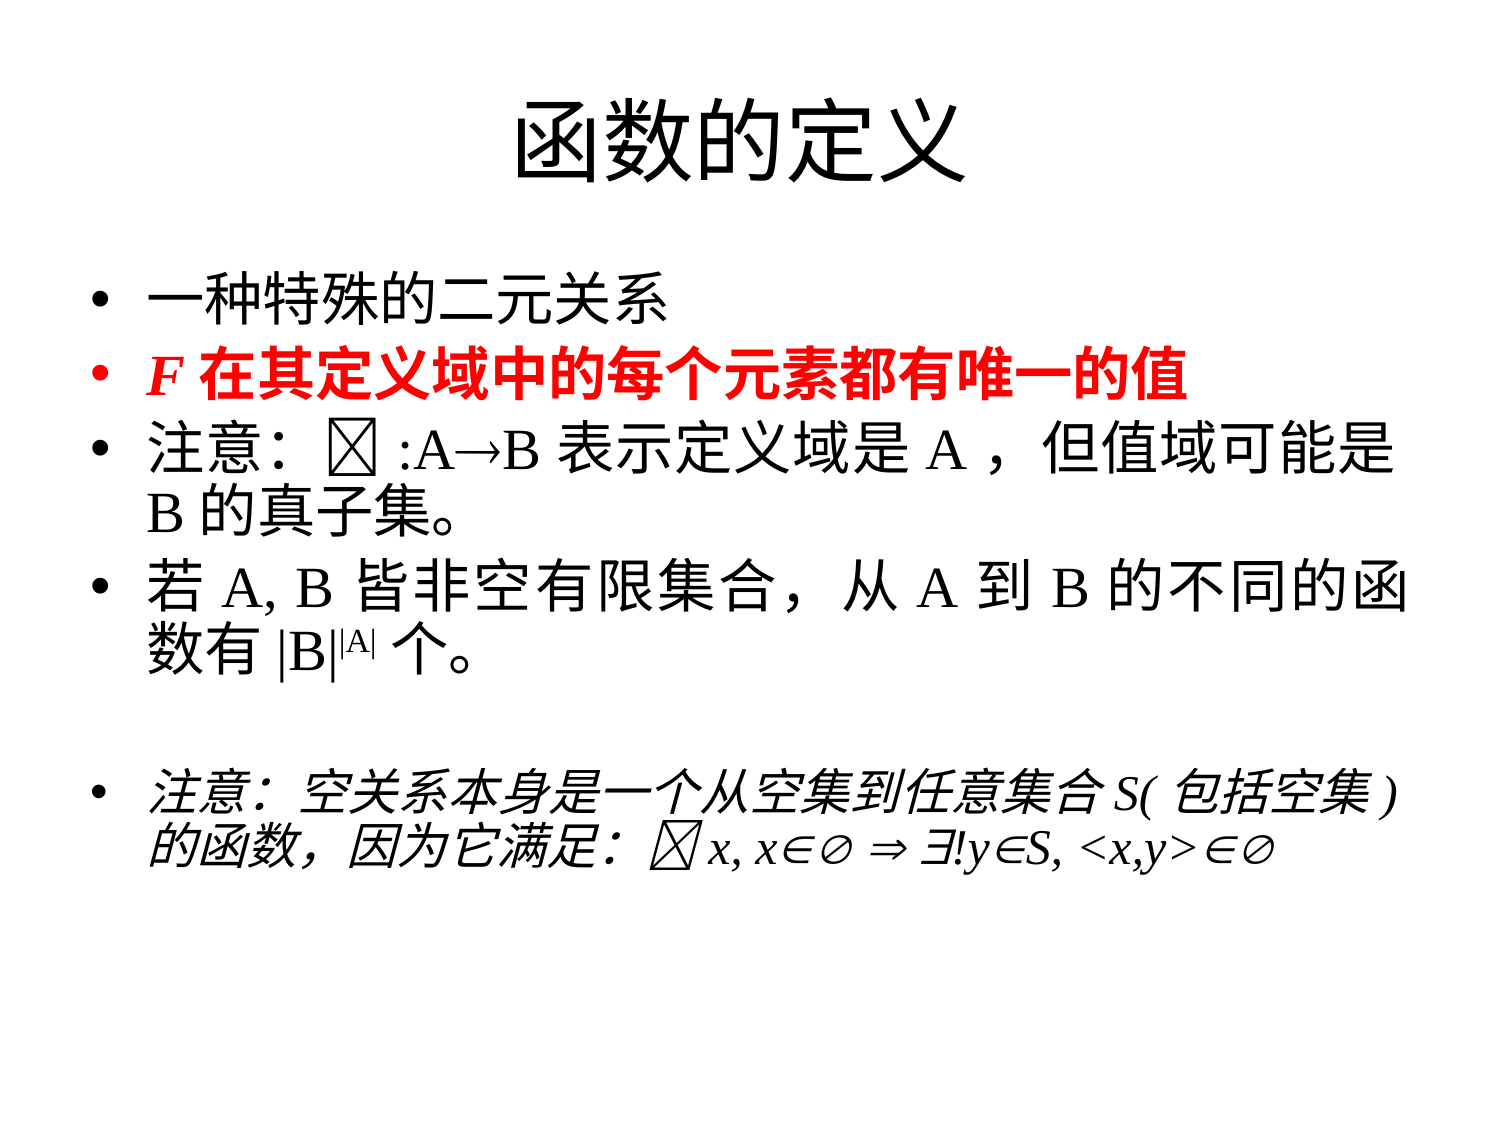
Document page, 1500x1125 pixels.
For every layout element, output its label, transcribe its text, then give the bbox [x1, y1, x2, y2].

list 一种特殊的二元关系 F在其定义域中的每个元素都有唯一的值 注意：:AB表示定义域是A，但值域可能是B的真子集。 若A, B皆非空有限集合，从A到B的不同的函数有|B||A|个。 注意：空关系本身是一个从空集到任意集合S(包括空集)的函数，因为它满足：x, x  !yS, <x,y> [75, 262, 1425, 1005]
title 函数的定义 [75, 45, 1425, 233]
